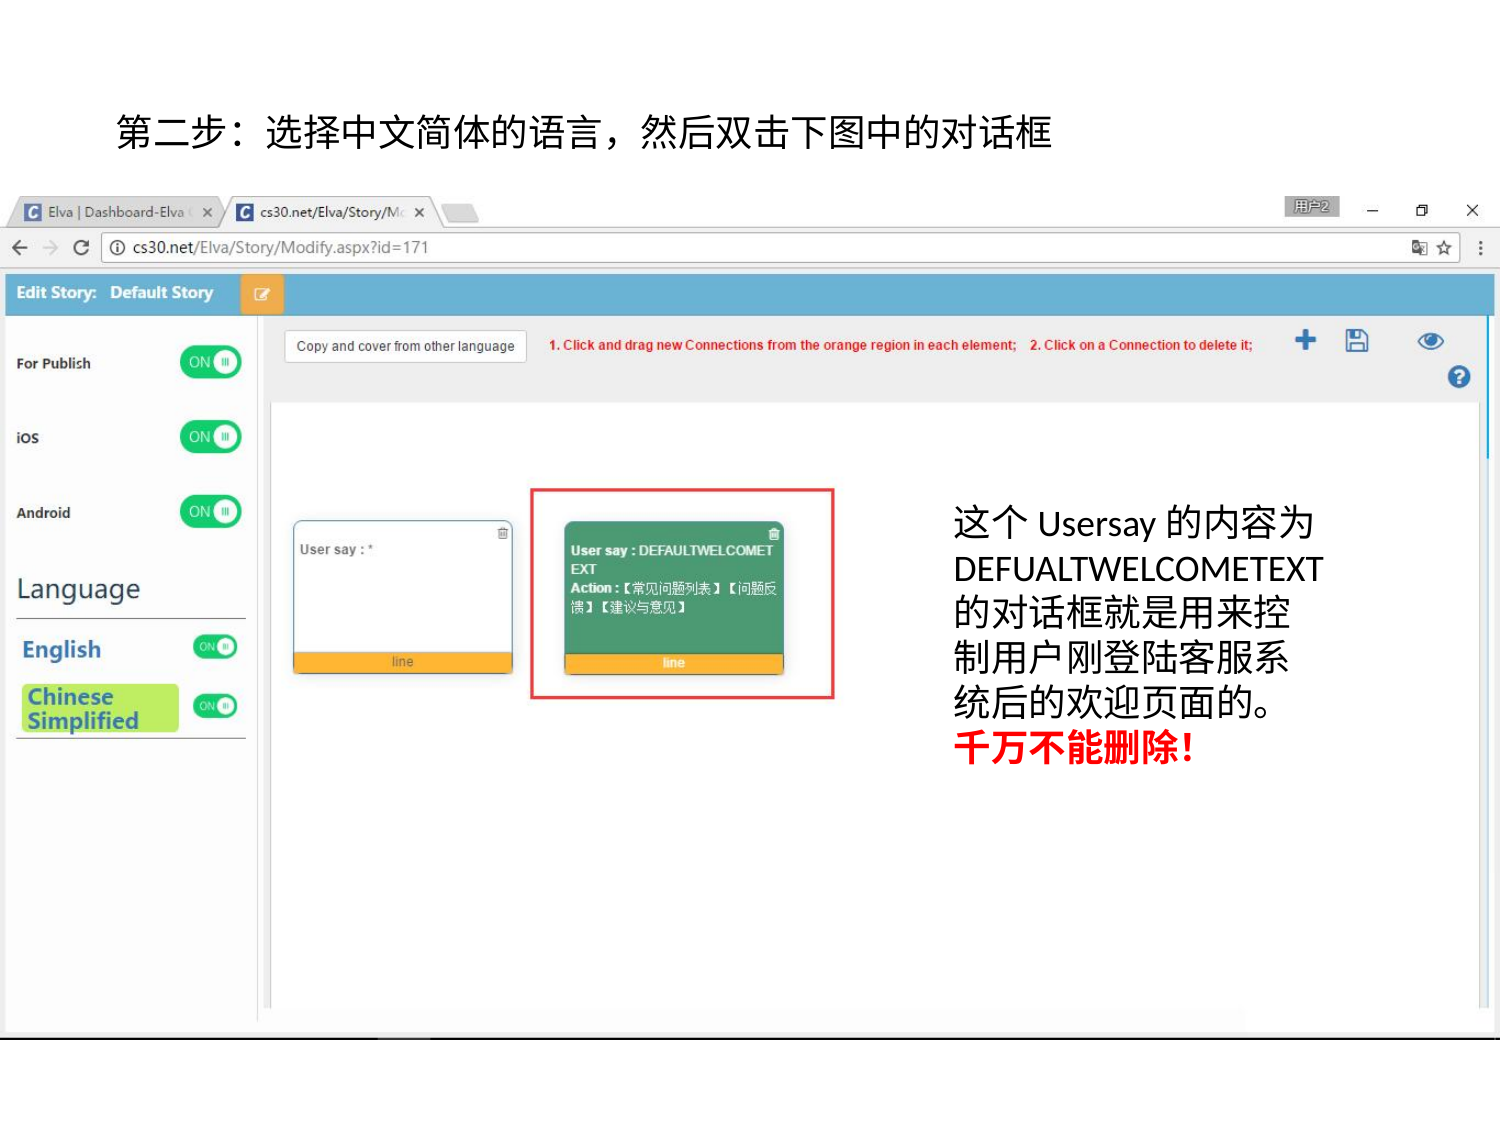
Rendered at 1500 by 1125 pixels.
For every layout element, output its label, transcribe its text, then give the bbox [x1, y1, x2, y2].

picture [0, 196, 1500, 1040]
text_box 第二步：选择中文简体的语言，然后双击下图中的对话框 [100, 101, 1069, 162]
